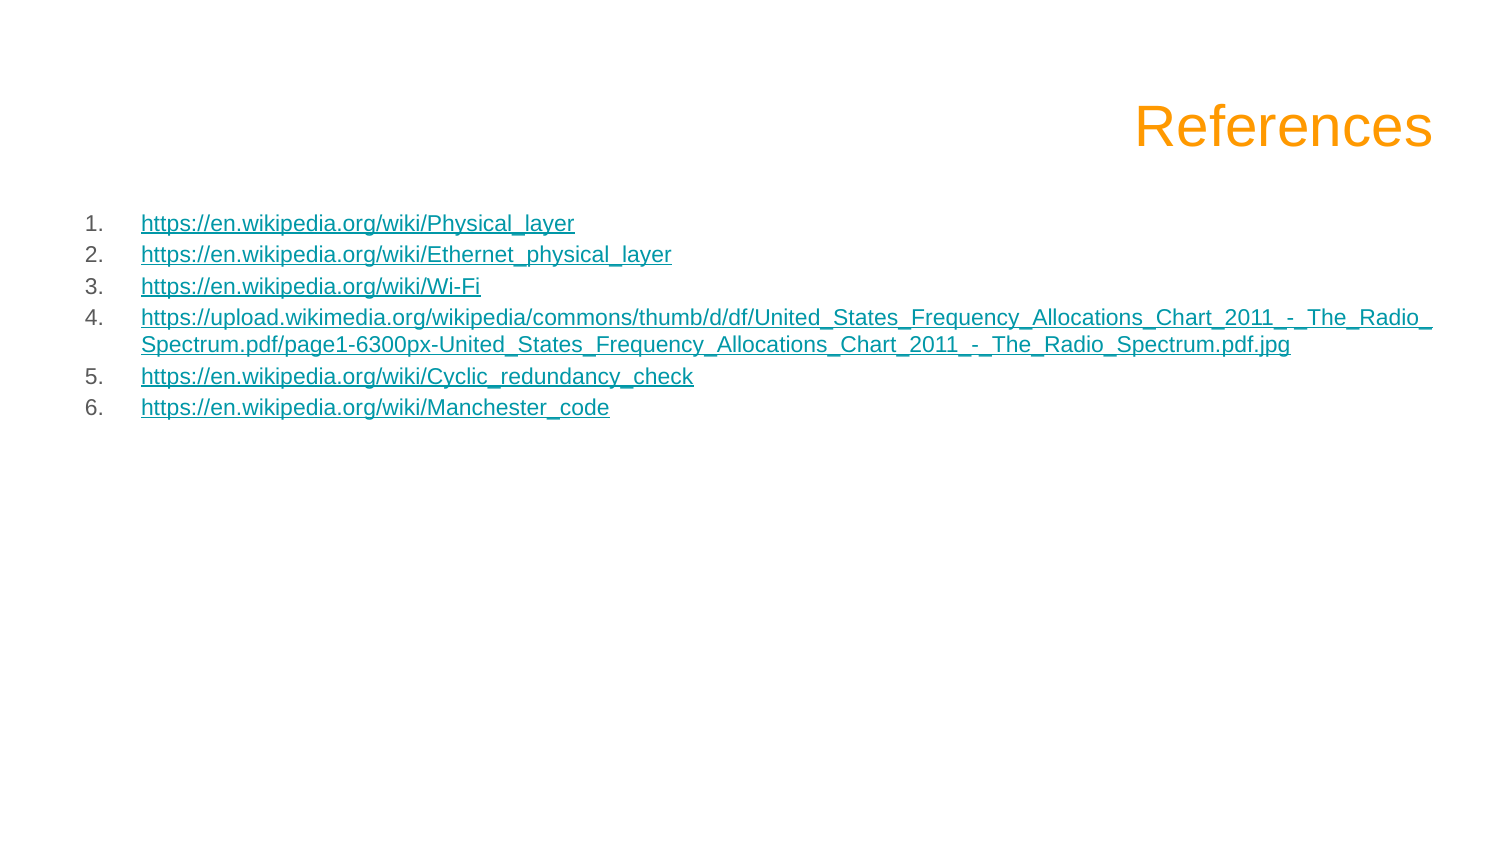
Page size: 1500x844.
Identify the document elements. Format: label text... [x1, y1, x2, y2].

list https://en.wikipedia.org/wiki/Physical_layer https://en.wikipedia.org/wiki/Ethernet_physical_layer https://en.wikipedia.org/wiki/Wi-Fi https://upload.wikimedia.org/wikipedia/commons/thumb/d/df/United_States_Frequency_Allocations_Chart_2011_-_The_Radio_Spectrum.pdf/page1-6300px-United_States_Frequency_Allocations_Chart_2011_-_The_Radio_Spectrum.pdf.jpg https://en.wikipedia.org/wiki/Cyclic_redundancy_check https://en.wikipedia.org/wiki/Manchester_code [51, 189, 1449, 750]
title References [51, 72, 1449, 167]
